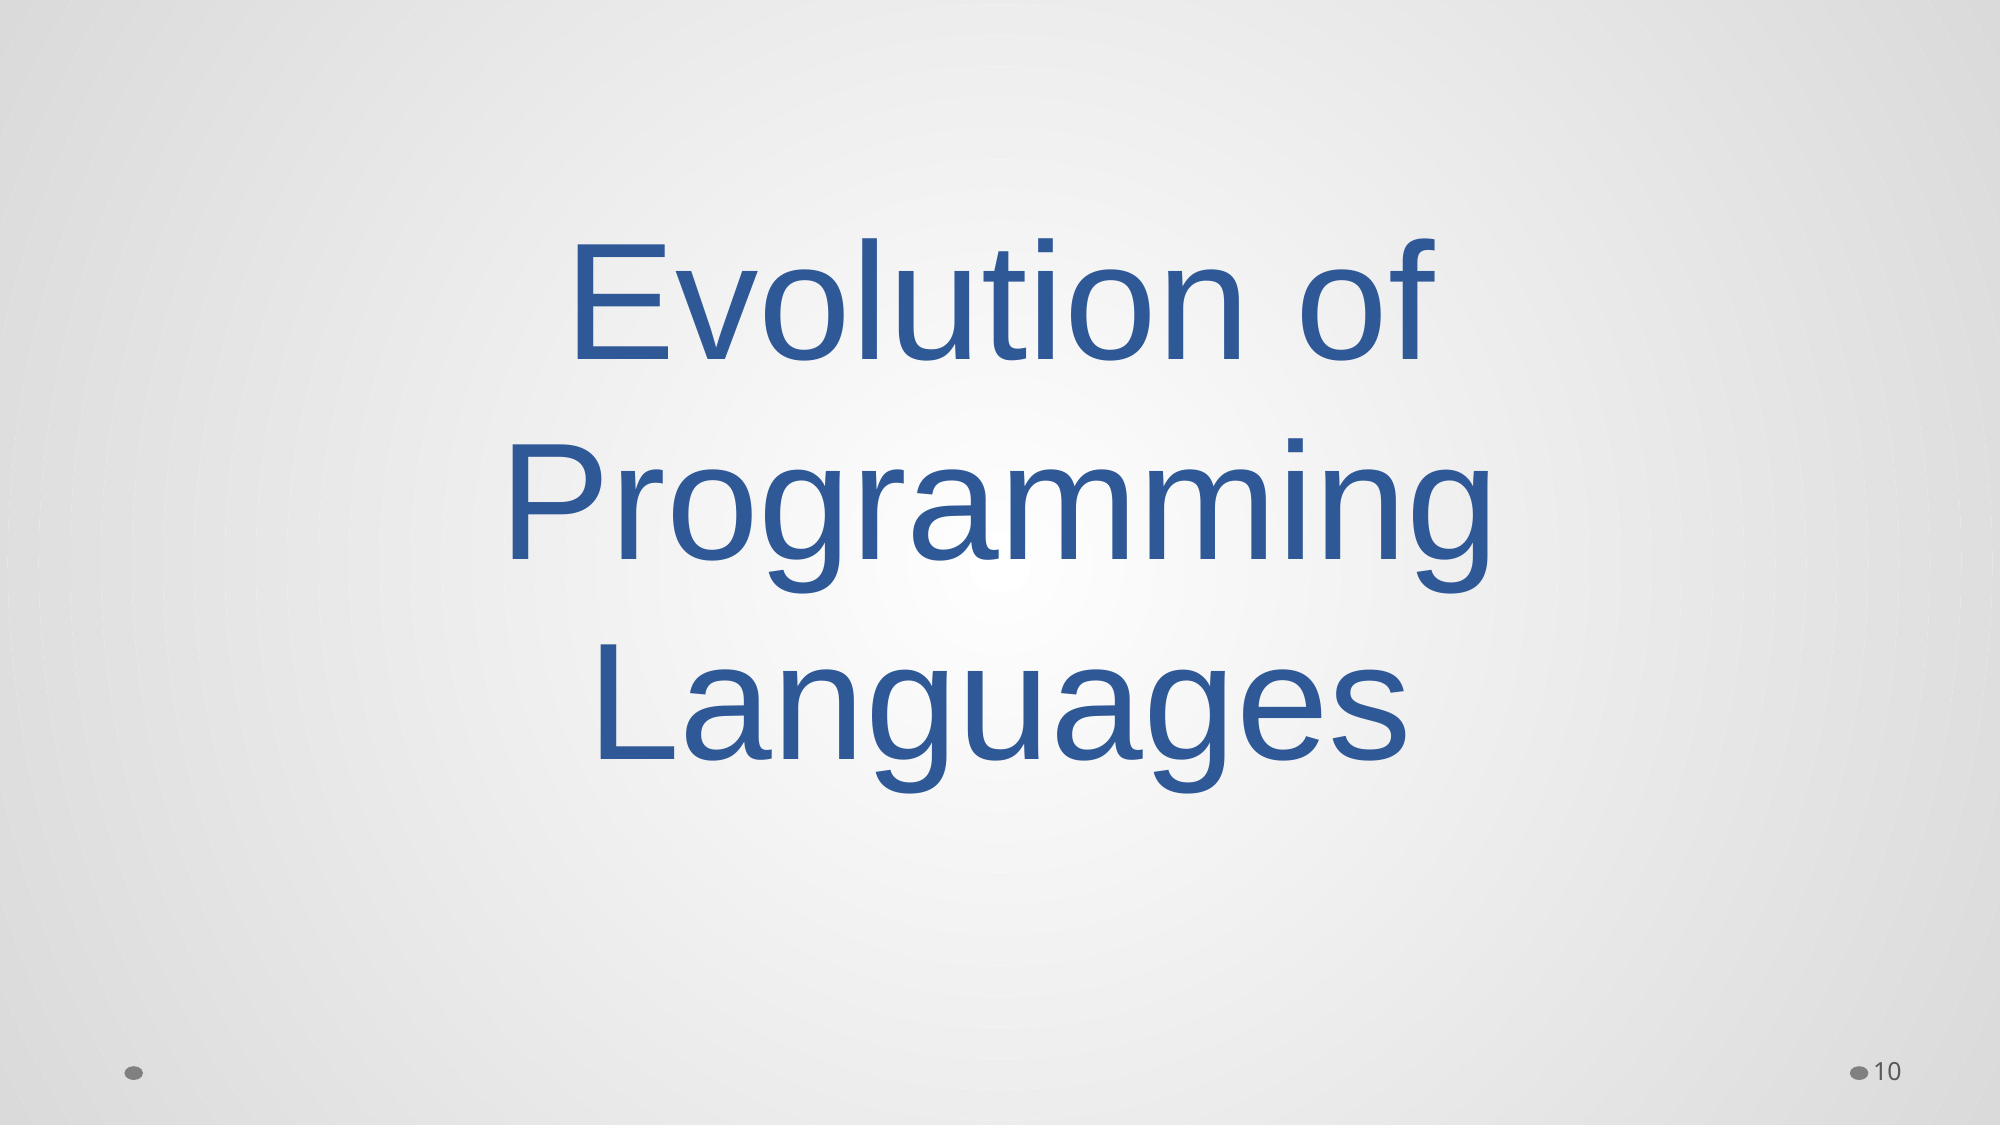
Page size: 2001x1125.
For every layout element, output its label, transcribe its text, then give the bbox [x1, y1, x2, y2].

title Evolution of Programming Languages [150, 99, 1850, 800]
slide_number 10 [1868, 1042, 1992, 1103]
